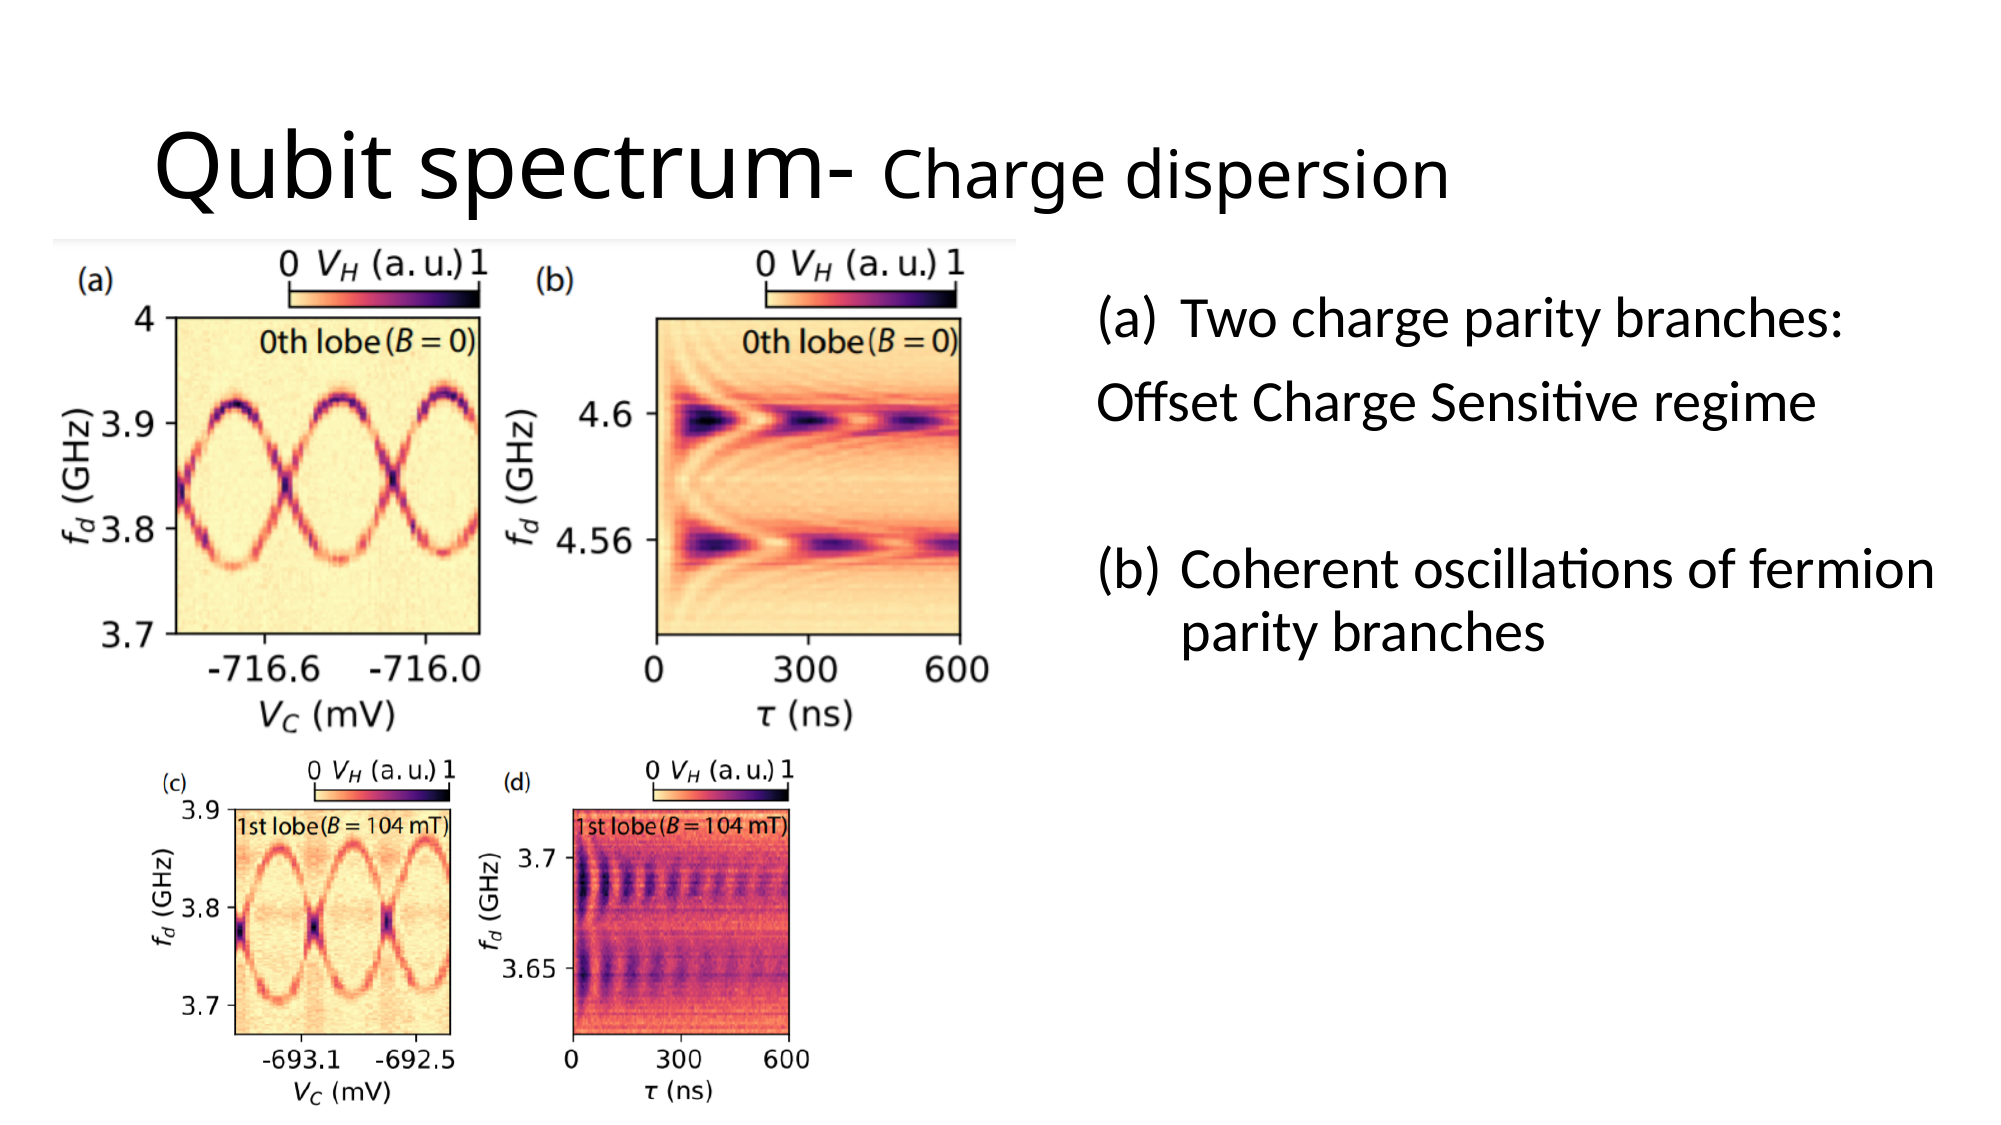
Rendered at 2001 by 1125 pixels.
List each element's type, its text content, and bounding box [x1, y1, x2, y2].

list Two charge parity branches: Offset Charge Sensitive regime Coherent oscillations of fermion parity branches [1081, 279, 2000, 994]
picture [53, 239, 1016, 1108]
title Qubit spectrum- Charge dispersion [137, 59, 1863, 278]
